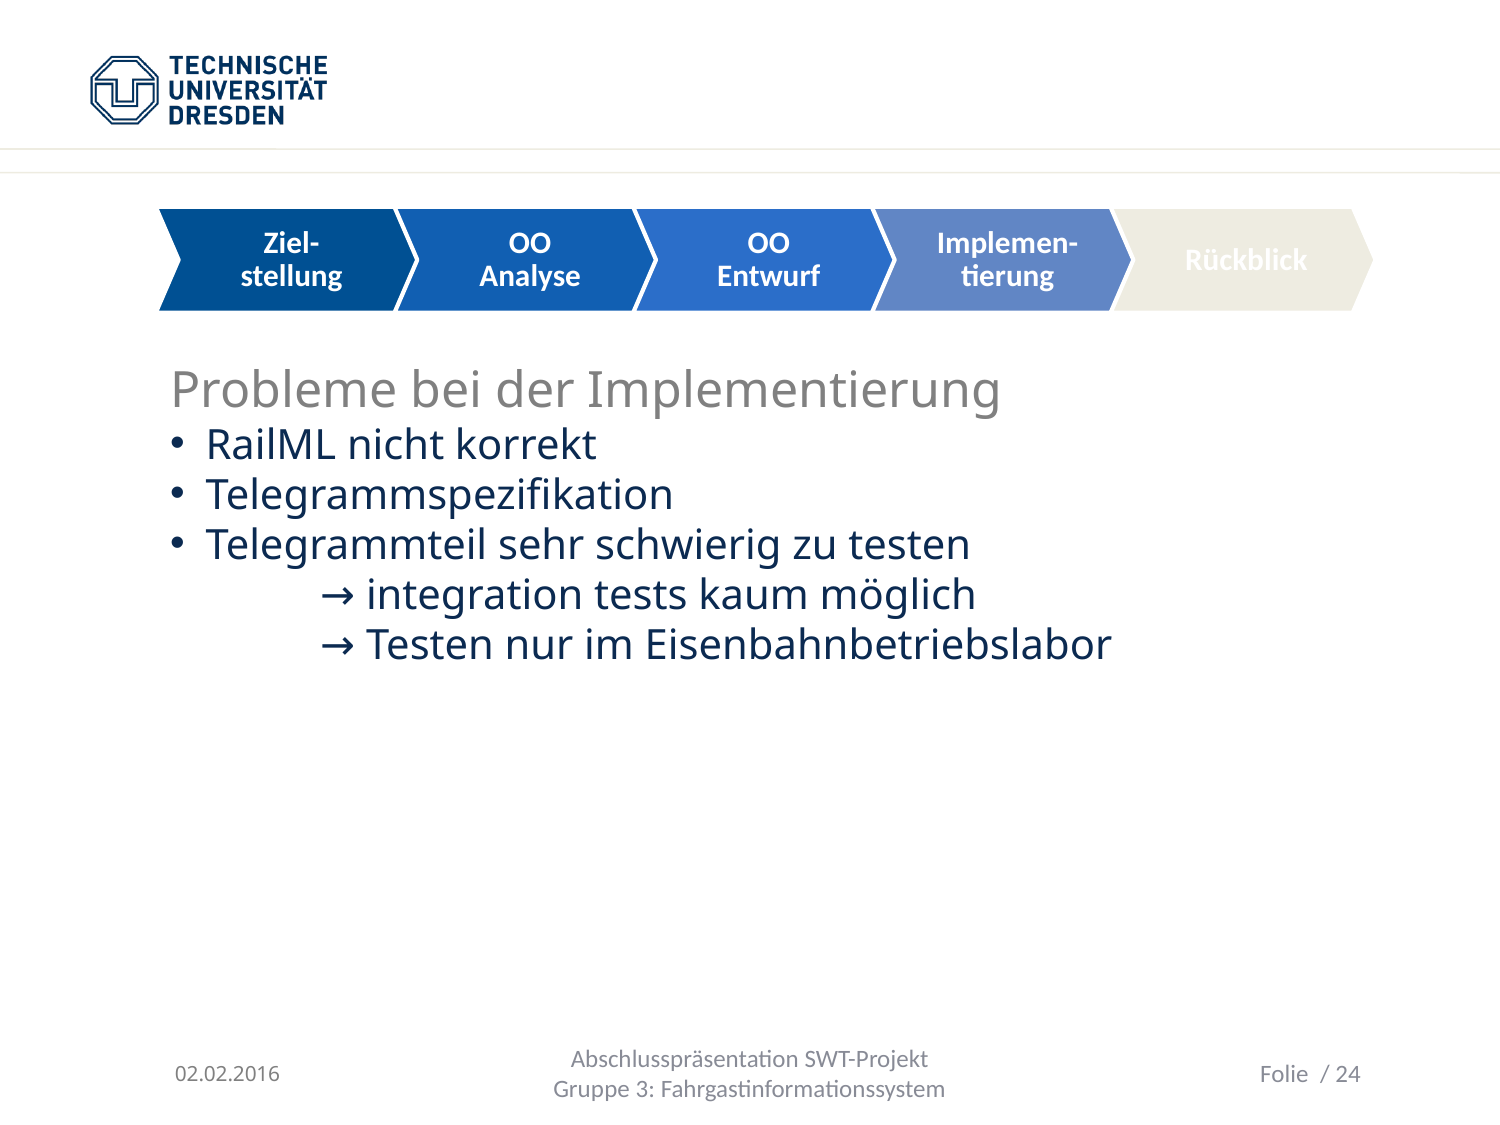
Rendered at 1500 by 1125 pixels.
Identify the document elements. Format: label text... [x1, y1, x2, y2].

text_box Abschlusspräsentation SWT-Projekt Gruppe 3: Fahrgastinformationssystem [496, 1042, 1003, 1103]
text_box [1084, 206, 1133, 313]
text_box Folie / 24 [1059, 1042, 1376, 1103]
text_box [1323, 206, 1376, 313]
text_box Rückblick [1163, 206, 1323, 313]
text_box OO Analyse [447, 206, 607, 313]
text_box [607, 206, 655, 313]
text_box [846, 206, 894, 313]
text_box Ziel-stellung [208, 206, 368, 313]
text_box [155, 206, 208, 313]
text_box [871, 206, 924, 313]
text_box Probleme bei der Implementierung RailML nicht korrekt Telegrammspezifikation Telegrammteil sehr schwierig zu testen → integration tests kaum möglich → Testen nur im Eisenbahnbetriebslabor [155, 350, 1376, 1017]
text_box 02.02.2016 [160, 1042, 441, 1103]
text_box [1110, 206, 1163, 313]
text_box [368, 206, 416, 313]
picture [90, 54, 327, 125]
text_box [633, 206, 686, 313]
text_box OO Entwurf [686, 206, 846, 313]
text_box Implemen-tierung [924, 206, 1084, 313]
text_box [394, 206, 447, 313]
